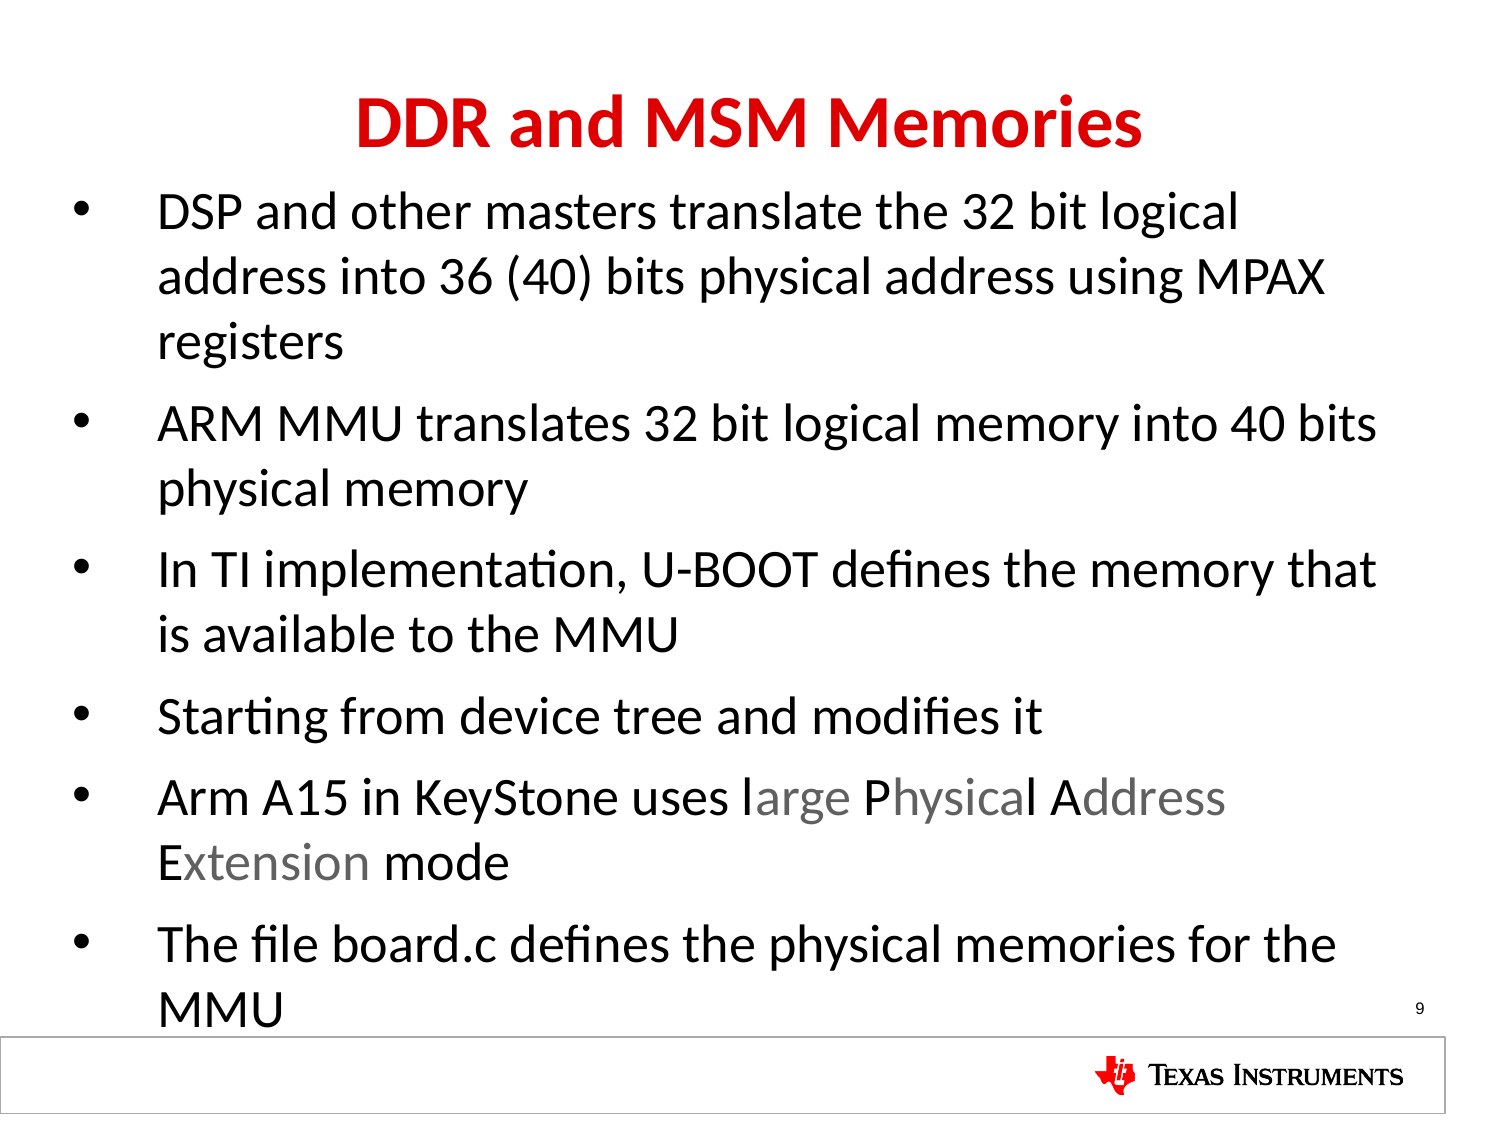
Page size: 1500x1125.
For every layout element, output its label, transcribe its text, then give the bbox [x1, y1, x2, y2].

title DDR and MSM Memories [112, 49, 1388, 167]
picture [1095, 1056, 1403, 1095]
subtitle DSP and other masters translate the 32 bit logical address into 36 (40) bits physical address using MPAX registers ARM MMU translates 32 bit logical memory into 40 bits physical memory In TI implementation, U-BOOT defines the memory that is available to the MMU Starting from device tree and modifies it Arm A15 in KeyStone uses large Physical Address Extension mode The file board.c defines the physical memories for the MMU [57, 167, 1439, 1025]
slide_number 9 [1089, 990, 1440, 1025]
